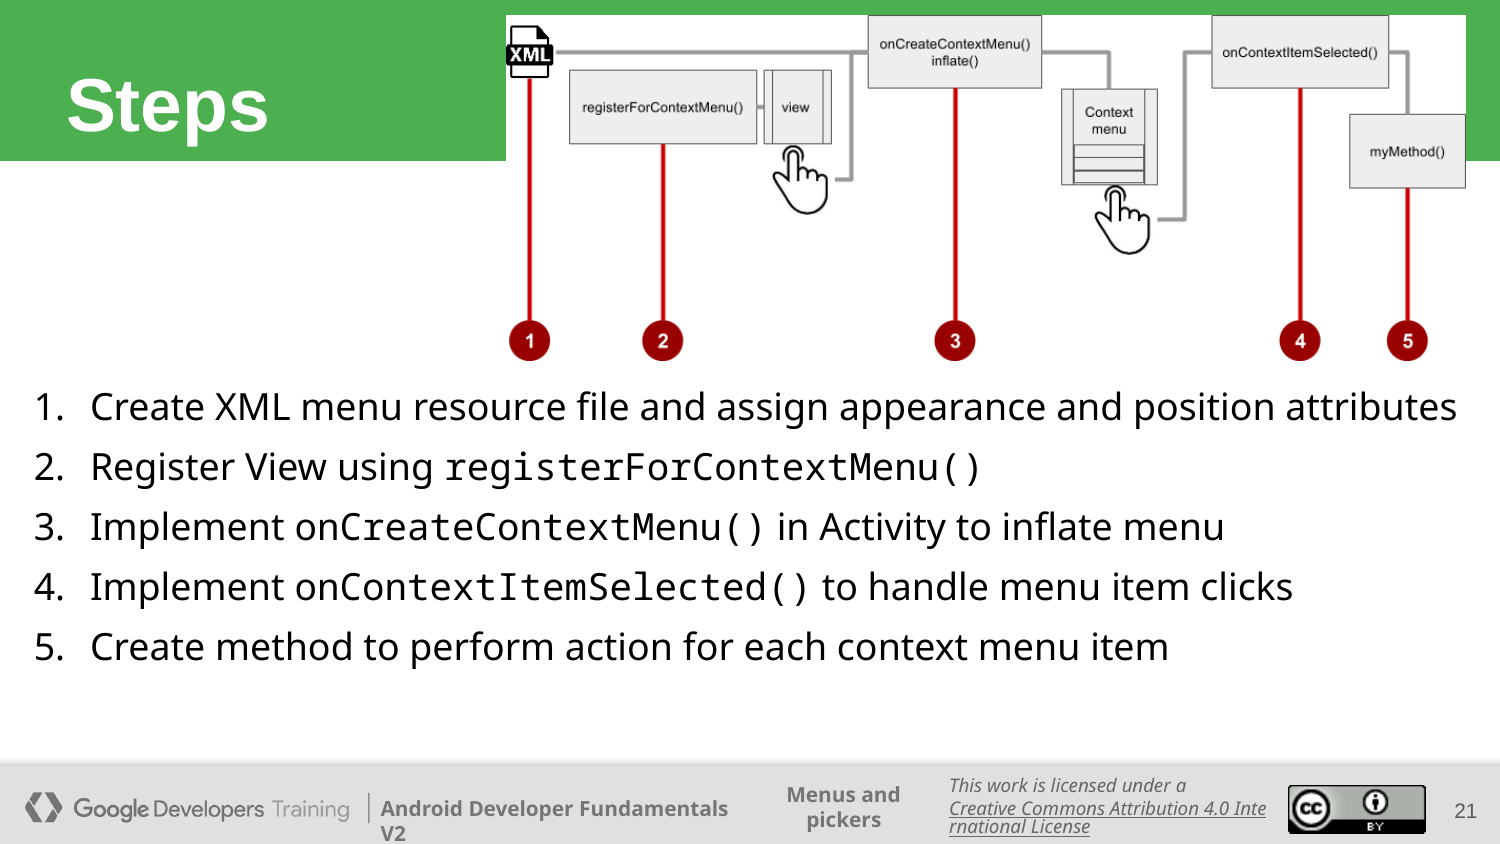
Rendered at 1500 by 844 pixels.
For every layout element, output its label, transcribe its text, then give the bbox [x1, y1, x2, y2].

list Create XML menu resource file and assign appearance and position attributes Register View using registerForContextMenu() Implement onCreateContextMenu() in Activity to inflate menu Implement onContextItemSelected() to handle menu item clicks Create method to perform action for each context menu item [0, 360, 1491, 727]
slide_number ‹#› [1402, 777, 1493, 842]
picture [0, 15, 1500, 844]
title Steps [51, 28, 314, 122]
